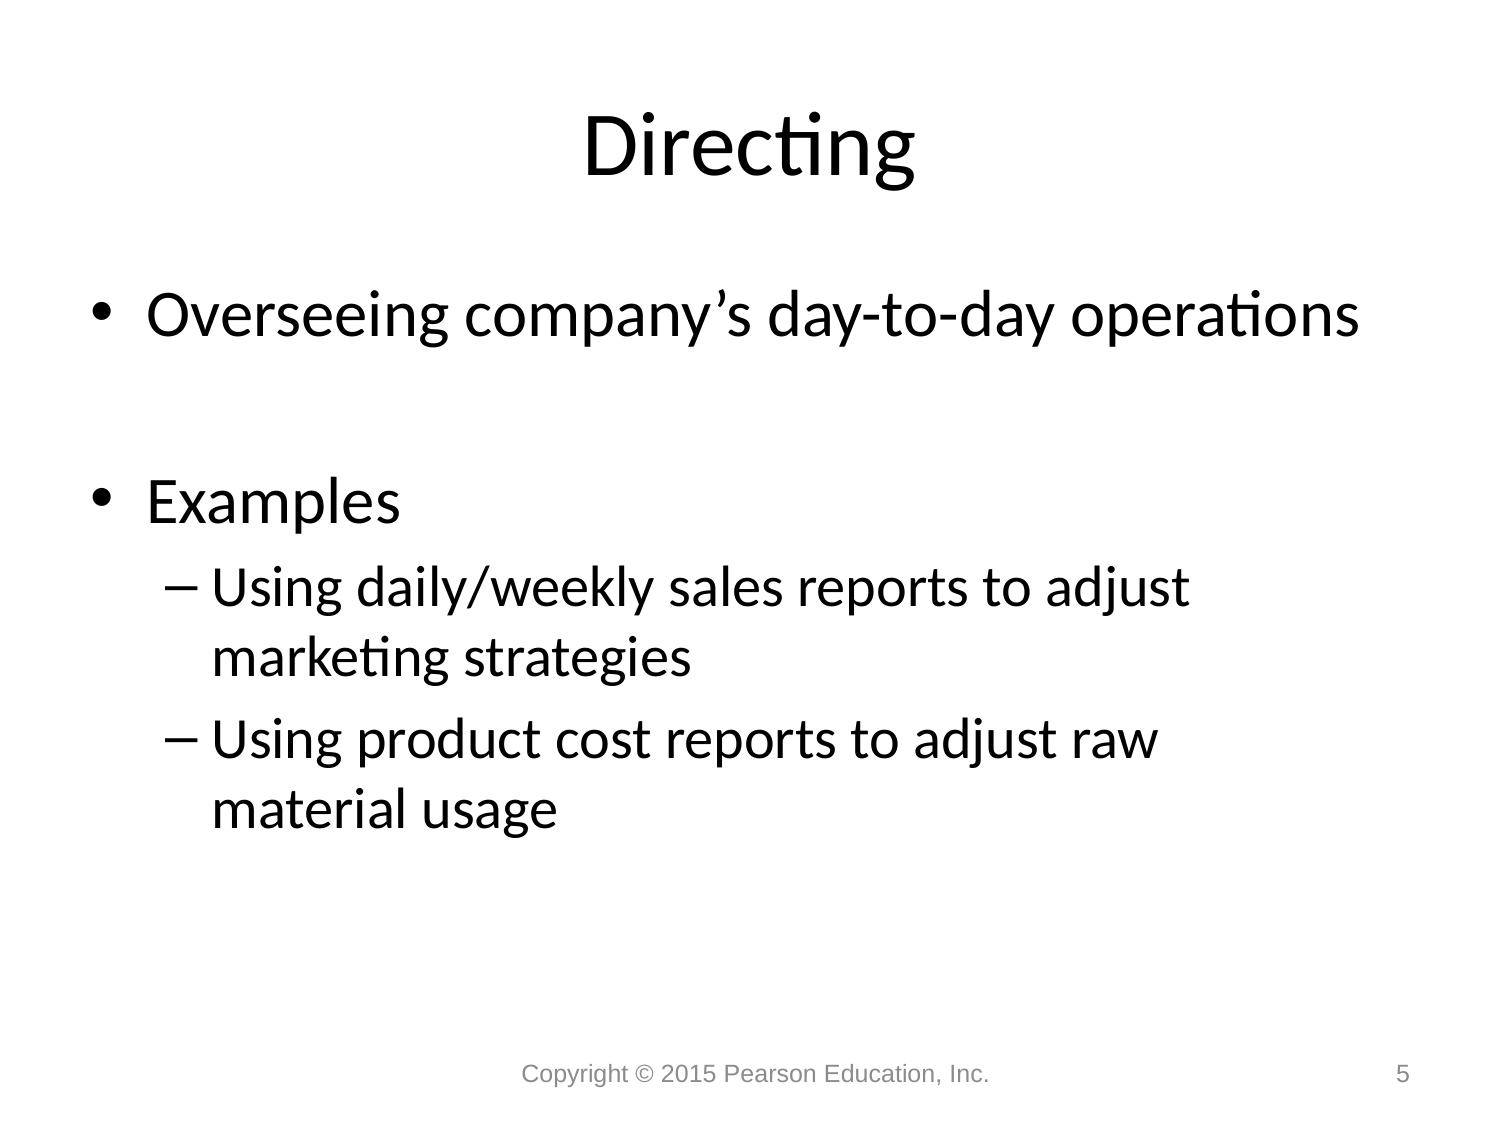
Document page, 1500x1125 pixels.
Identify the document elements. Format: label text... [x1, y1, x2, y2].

footer Copyright © 2015 Pearson Education, Inc. [500, 1042, 1013, 1103]
slide_number 5 [1074, 1042, 1425, 1103]
title Directing [75, 45, 1425, 233]
list Overseeing company’s day-to-day operations Examples Using daily/weekly sales reports to adjust marketing strategies Using product cost reports to adjust raw material usage [75, 262, 1425, 1005]
